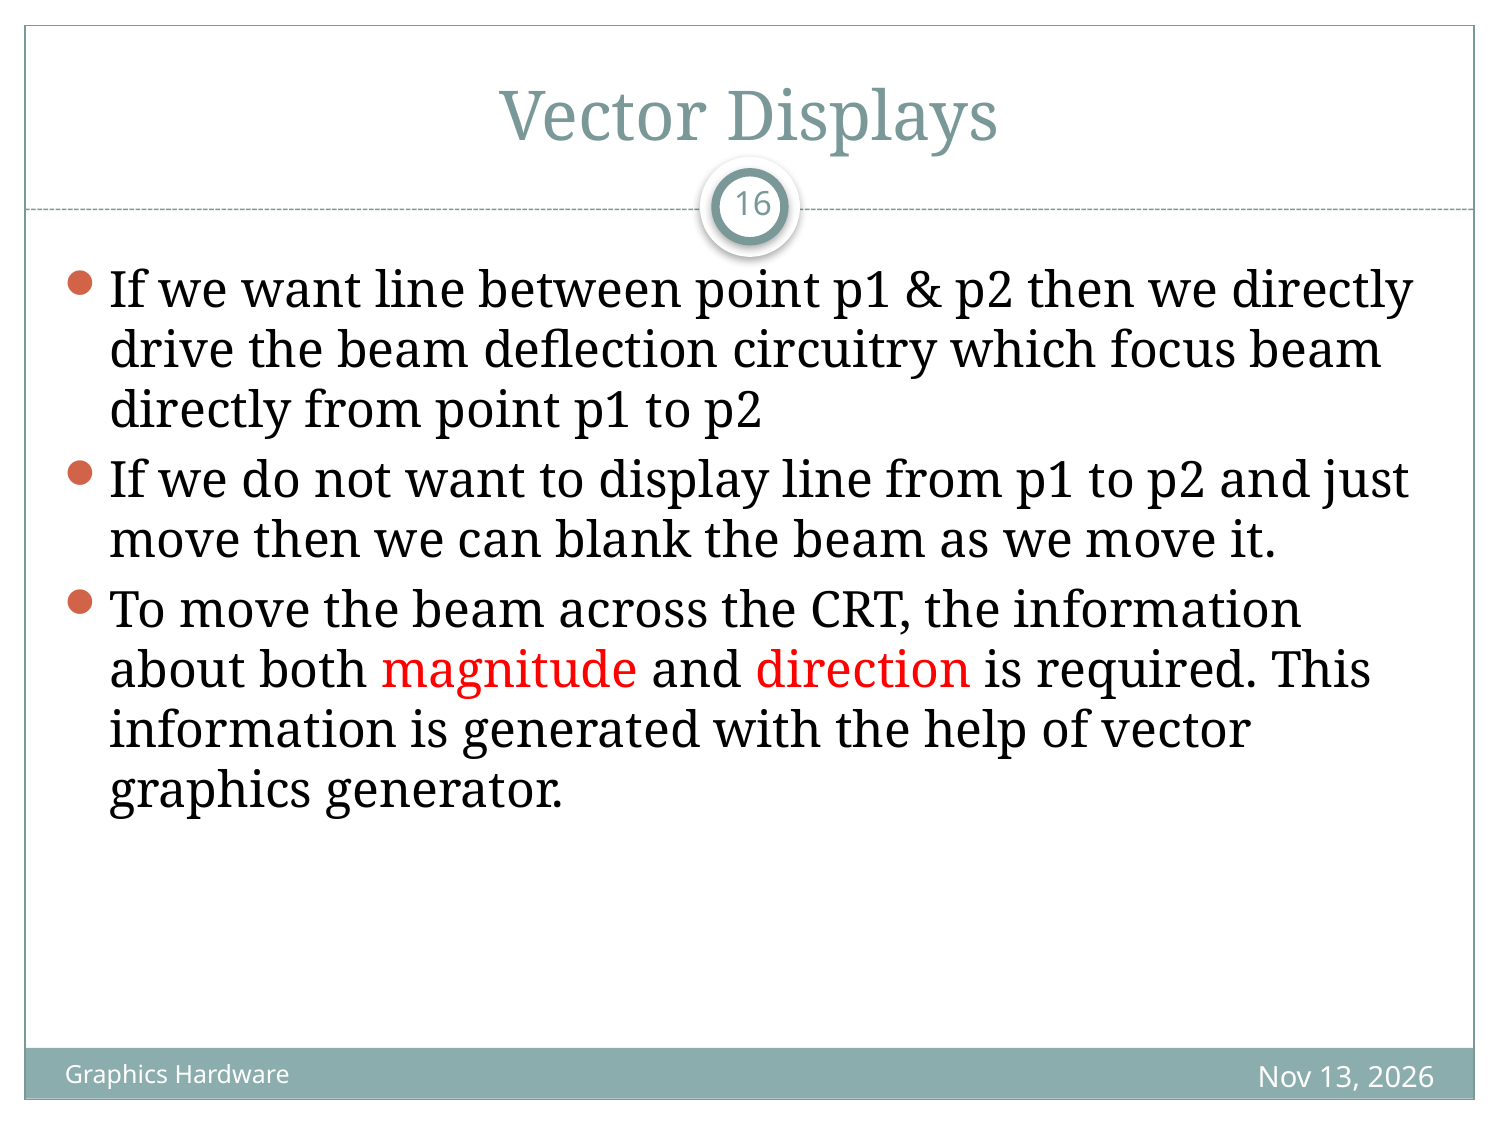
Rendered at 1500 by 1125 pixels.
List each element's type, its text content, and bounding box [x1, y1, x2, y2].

title Vector Displays [49, 37, 1450, 162]
slide_number 29-May-22 [950, 1050, 1450, 1111]
slide_number 16 [715, 168, 791, 241]
footer Graphics Hardware [50, 1051, 638, 1112]
list If we want line between point p1 & p2 then we directly drive the beam deflection circuitry which focus beam directly from point p1 to p2 If we do not want to display line from p1 to p2 and just move then we can blank the beam as we move it. To move the beam across the CRT, the information about both magnitude and direction is required. This information is generated with the help of vector graphics generator. [49, 250, 1445, 1001]
